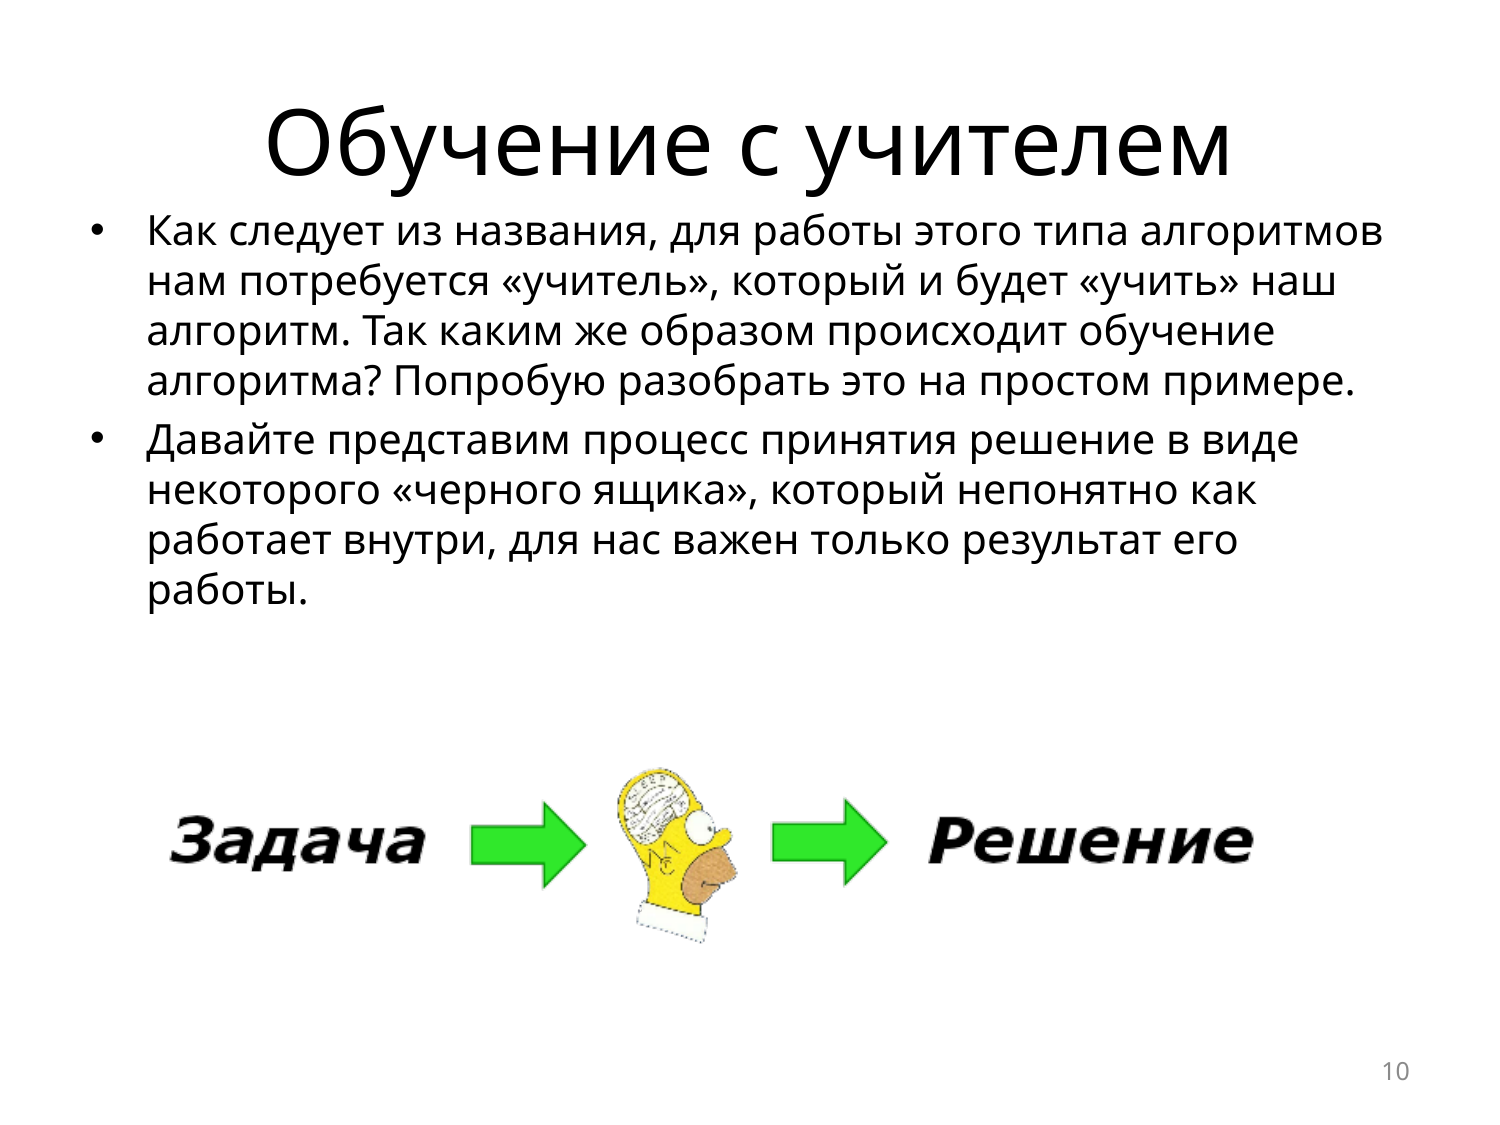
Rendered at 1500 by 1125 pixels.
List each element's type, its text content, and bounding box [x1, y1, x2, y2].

list Как следует из названия, для работы этого типа алгоритмов нам потребуется «учитель», который и будет «учить» наш алгоритм. Так каким же образом происходит обучение алгоритма? Попробую разобрать это на простом примере. Давайте представим процесс принятия решение в виде некоторого «черного ящика», который непонятно как работает внутри, для нас важен только результат его работы. [75, 196, 1425, 1103]
slide_number 10 [1074, 1042, 1425, 1103]
picture [159, 762, 1282, 953]
title Обучение с учителем [75, 45, 1425, 196]
